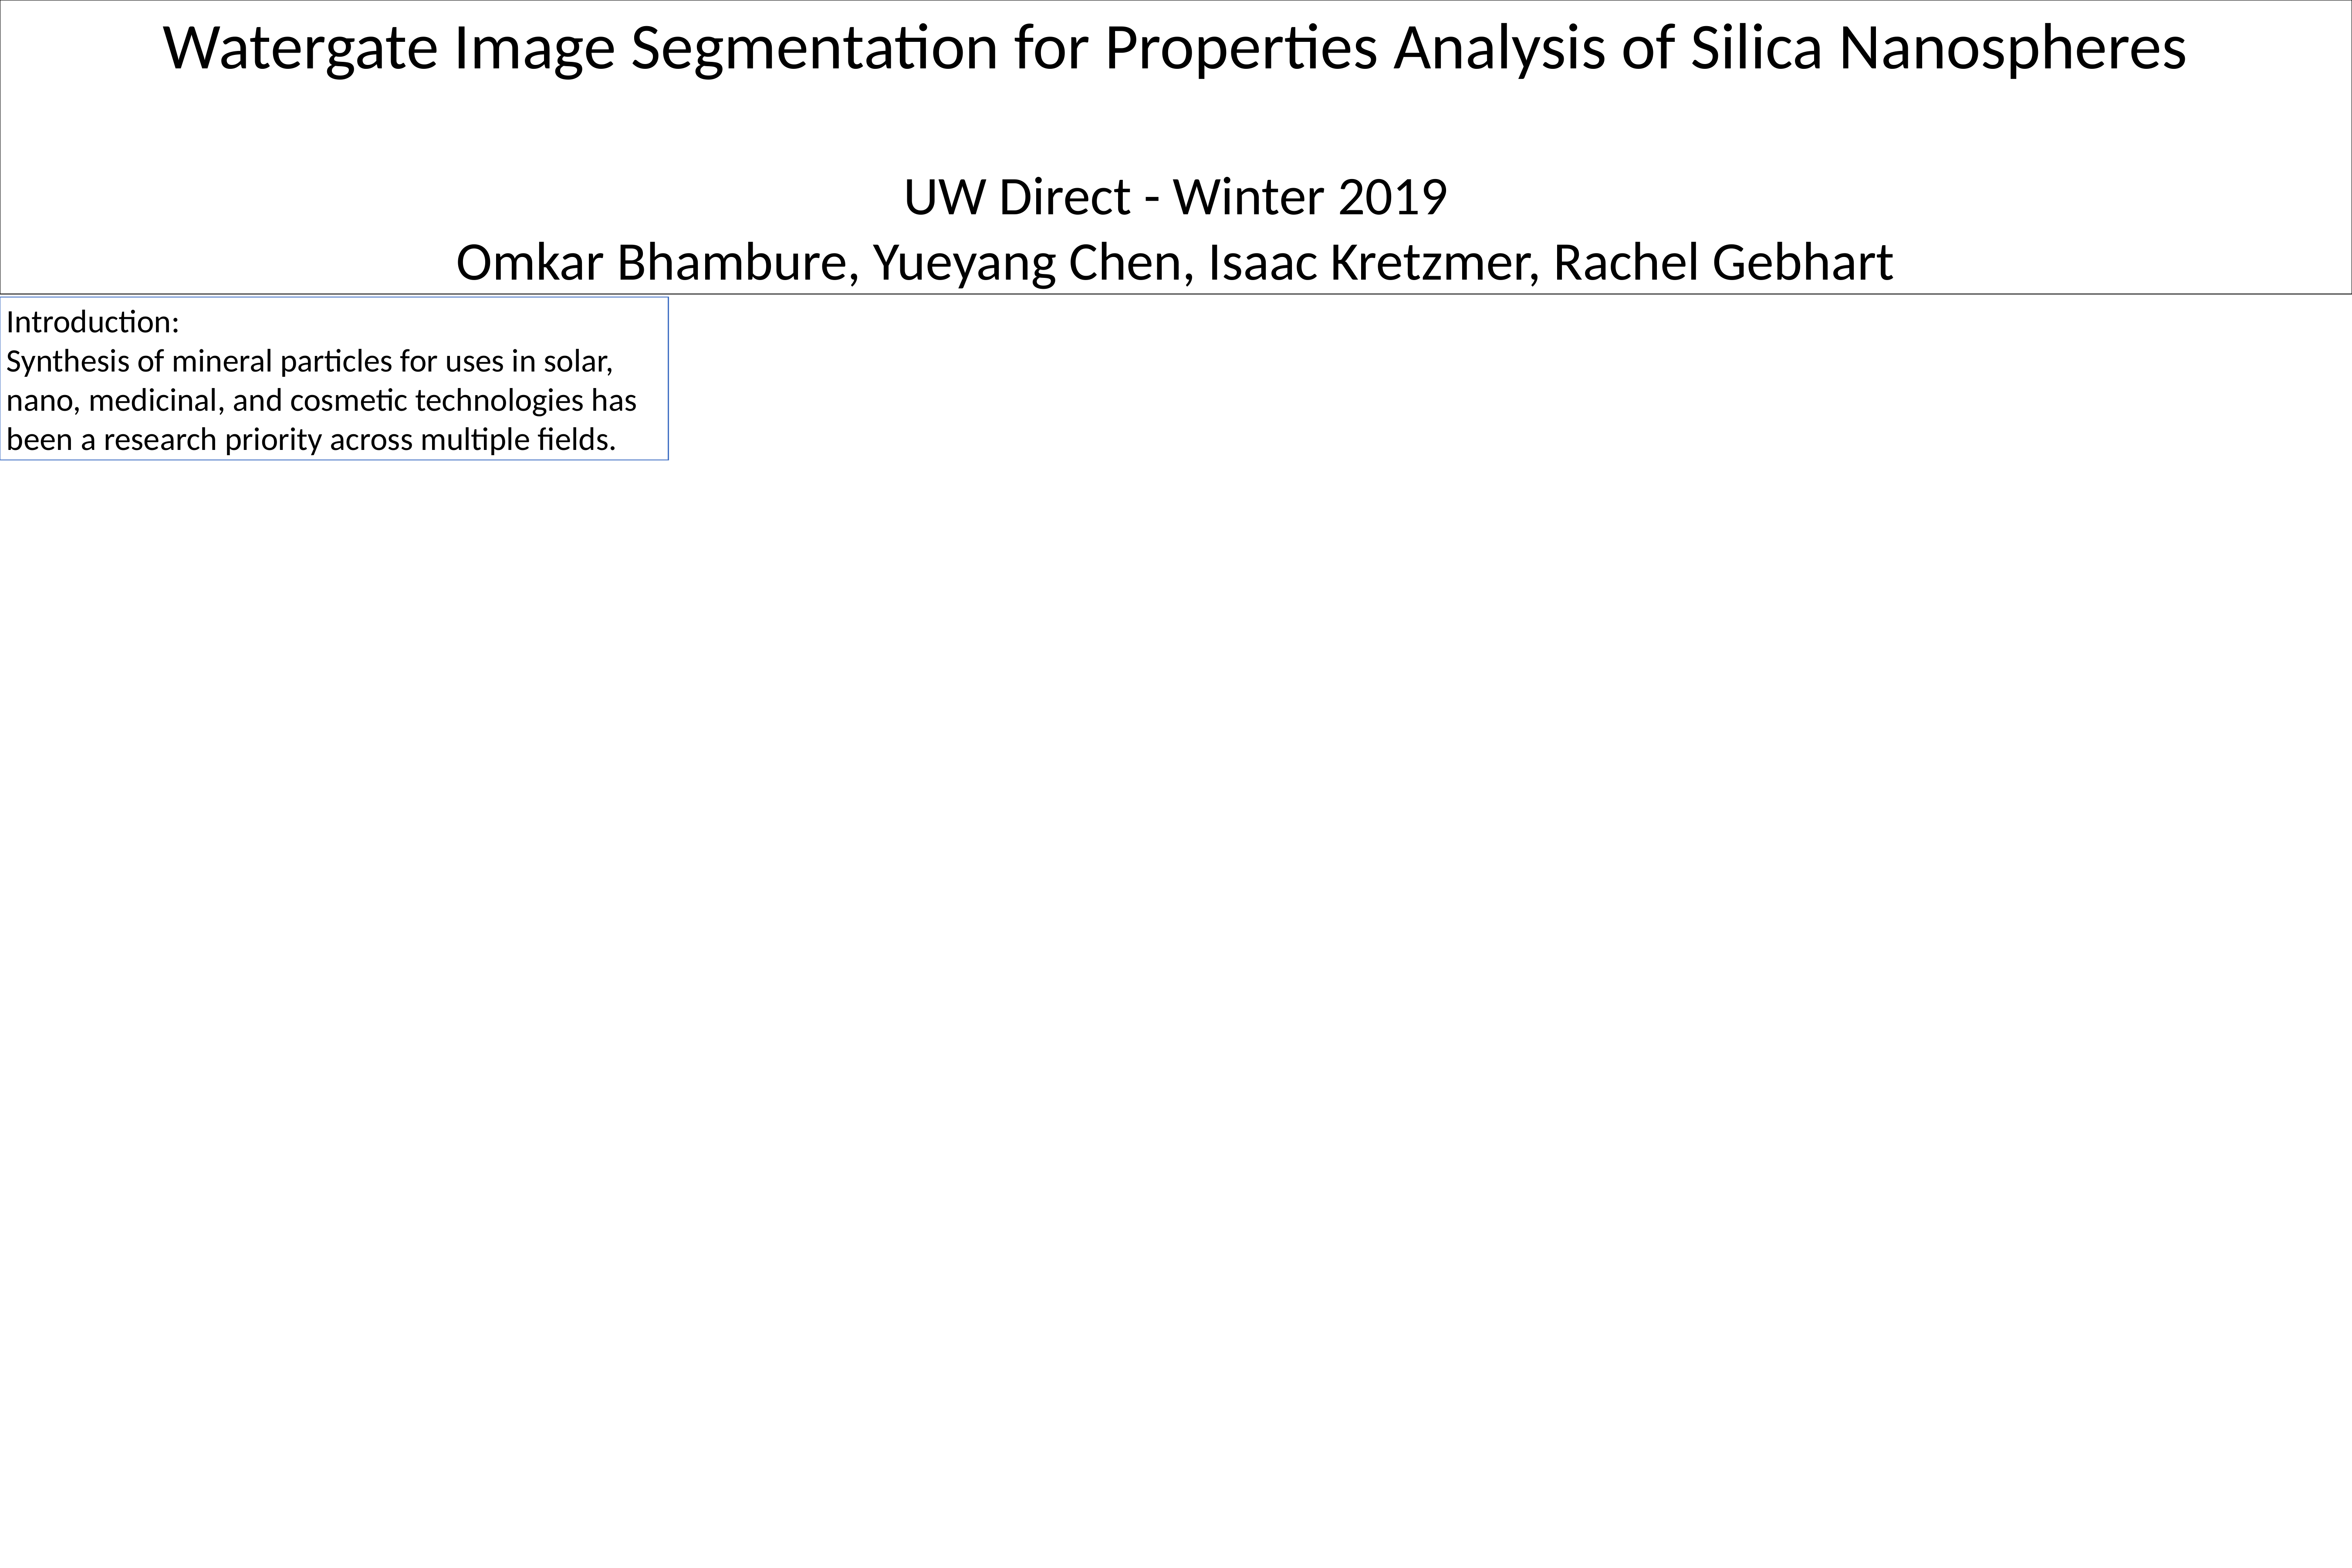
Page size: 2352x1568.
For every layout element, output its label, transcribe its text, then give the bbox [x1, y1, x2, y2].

text_box Introduction: Synthesis of mineral particles for uses in solar, nano, medicinal, and cosmetic technologies has been a research priority across multiple fields. [0, 297, 669, 460]
text_box Watergate Image Segmentation for Properties Analysis of Silica Nanospheres UW Direct - Winter 2019 Omkar Bhambure, Yueyang Chen, Isaac Kretzmer, Rachel Gebhart [0, 0, 2352, 294]
